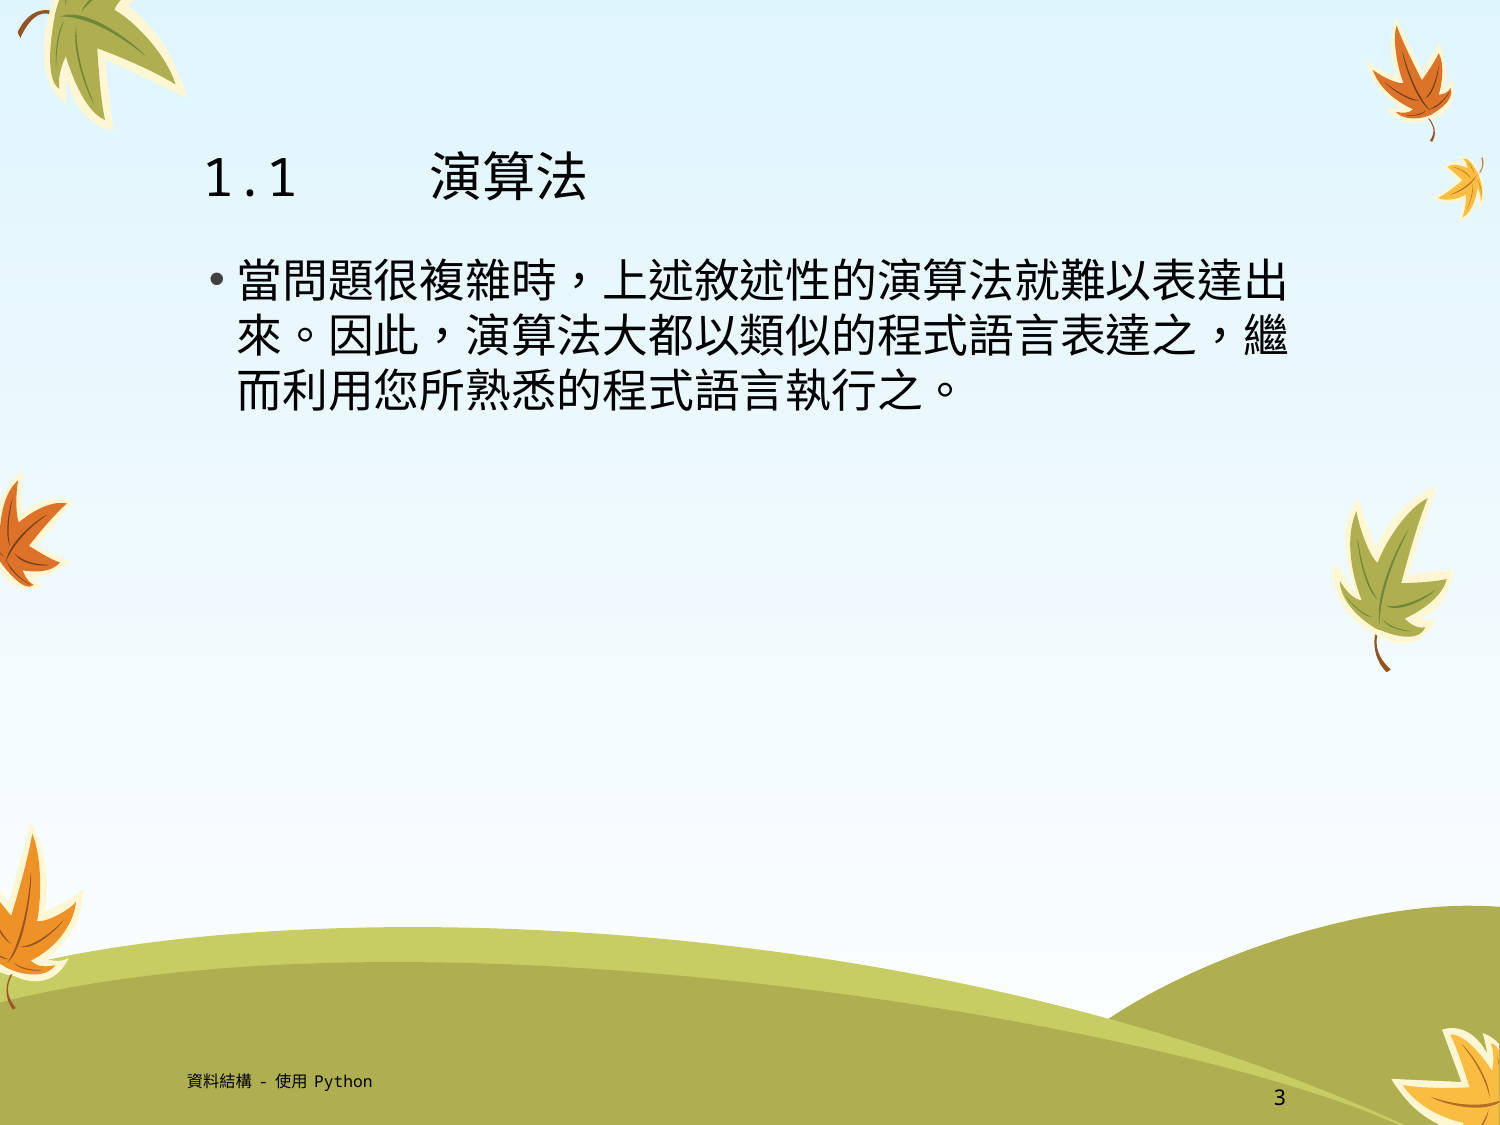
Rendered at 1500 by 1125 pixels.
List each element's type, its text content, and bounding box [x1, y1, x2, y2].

title 1.1 演算法 [187, 12, 1312, 216]
footer 資料結構-使用Python [171, 1065, 1031, 1105]
list 當問題很複雜時，上述敘述性的演算法就難以表達出來。因此，演算法大都以類似的程式語言表達之，繼而利用您所熟悉的程式語言執行之。 [188, 243, 1312, 925]
slide_number 3 [1222, 1082, 1302, 1122]
